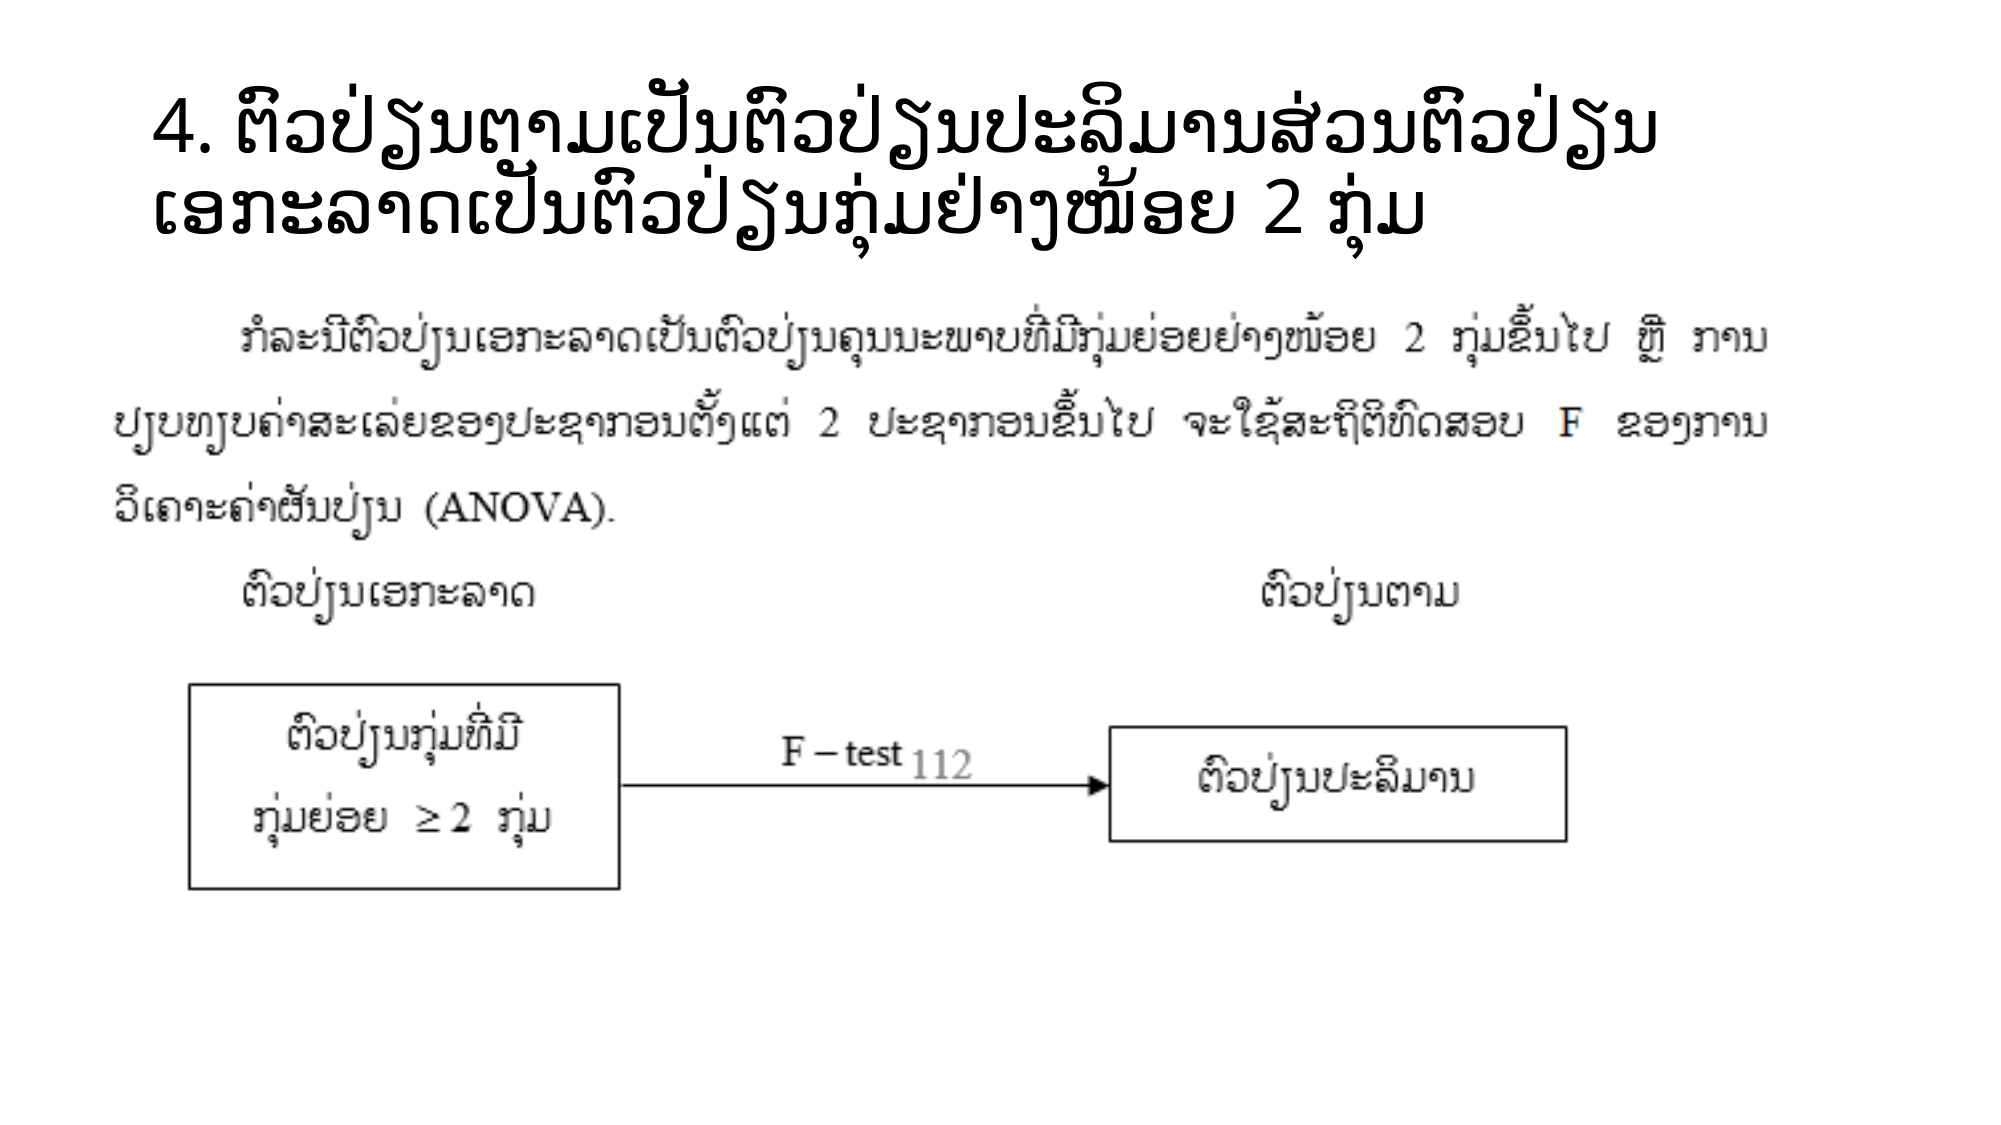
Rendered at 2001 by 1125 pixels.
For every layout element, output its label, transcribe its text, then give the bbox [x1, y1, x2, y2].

title 4. ຕົວປ່ຽນຕາມເປັນຕົວປ່ຽນປະລິມານສ່ວນຕົວປ່ຽນເອກະລາດເປັນຕົວປ່ຽນກຸ່ມຢ່າງໜ້ອຍ 2 ກຸ່ມ [137, 59, 1863, 278]
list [112, 302, 1786, 907]
